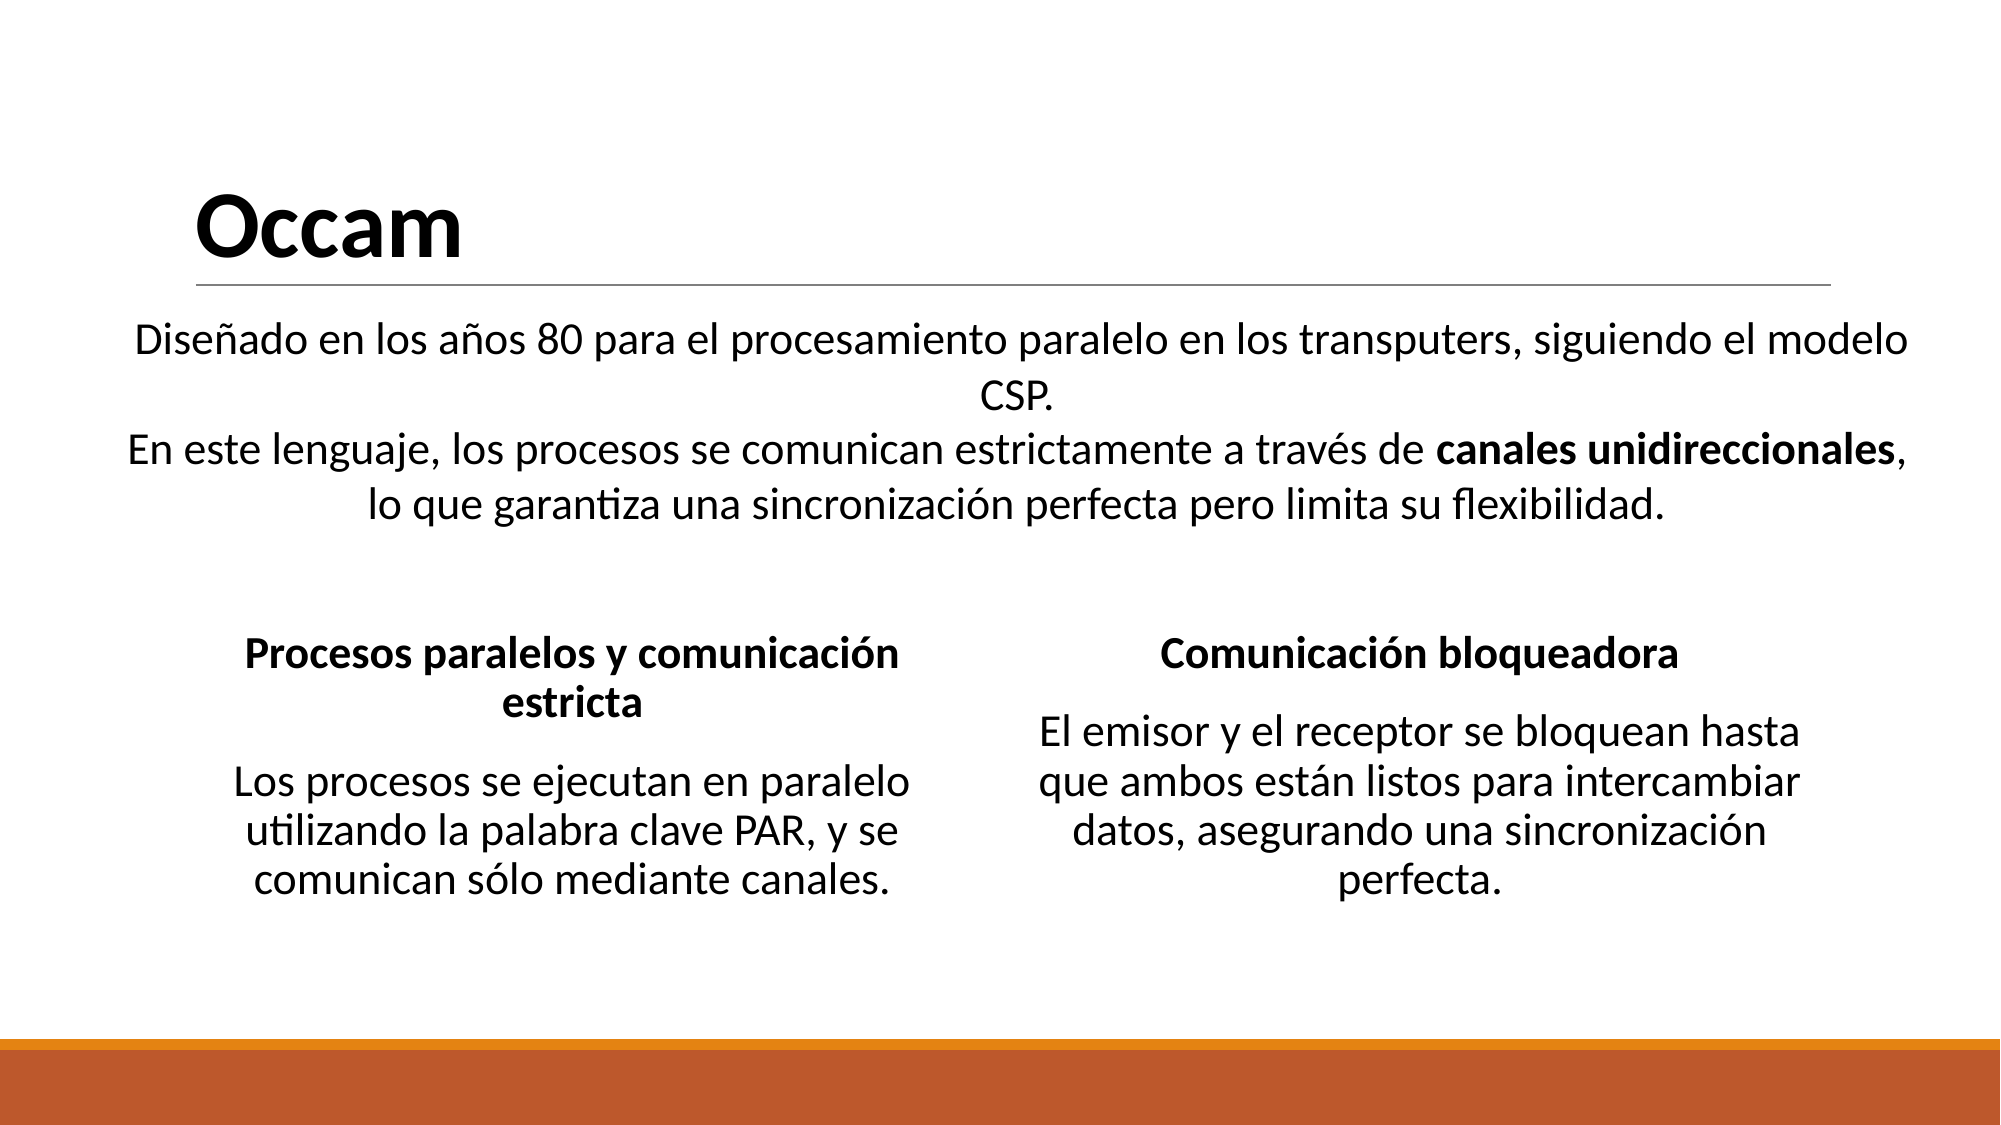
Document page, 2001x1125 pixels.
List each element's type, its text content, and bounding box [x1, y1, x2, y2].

list Comunicación bloqueadora El emisor y el receptor se bloquean hasta que ambos están listos para intercambiar datos, asegurando una sincronización perfecta. [997, 621, 1828, 922]
title Occam [180, 160, 550, 286]
text_box Diseñado en los años 80 para el procesamiento paralelo en los transputers, siguiendo el modelo CSP. En este lenguaje, los procesos se comunican estrictamente a través de canales unidireccionales, lo que garantiza una sincronización perfecta pero limita su flexibilidad. [105, 301, 1930, 582]
list Procesos paralelos y comunicación estricta Los procesos se ejecutan en paralelo utilizando la palabra clave PAR, y se comunican sólo mediante canales. [180, 621, 950, 979]
